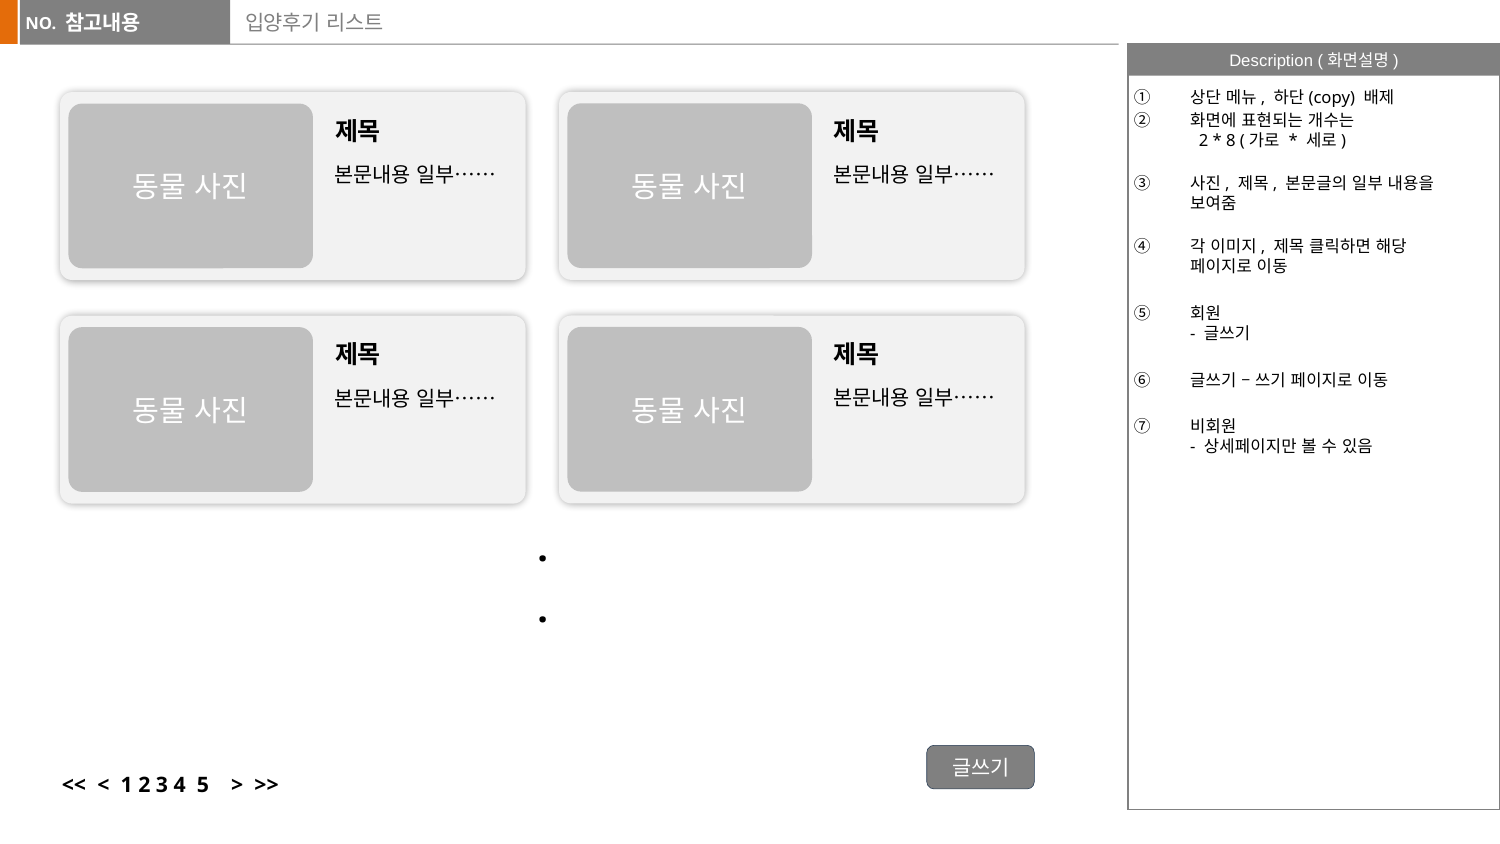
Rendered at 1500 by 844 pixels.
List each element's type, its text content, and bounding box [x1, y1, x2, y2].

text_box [59, 315, 550, 504]
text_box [558, 91, 1049, 281]
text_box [558, 315, 1049, 504]
title 입양후기 리스트 [230, 2, 1117, 51]
list 참고내용 [64, 2, 195, 50]
text_box . . [114, 521, 971, 613]
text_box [59, 91, 550, 281]
text_box << < 1 2 3 4 5 > >> [41, 766, 898, 805]
text_box 글쓰기 [924, 743, 1037, 792]
list 상단 메뉴, 하단(copy) 배제 화면에 표현되는 개수는 2 * 8 (가로 * 세로) 사진, 제목, 본문글의 일부 내용을 보여줌 각 이미지, 제목 클릭하면 해당 페이지로 이동 회원 - 글쓰기 글쓰기 – 쓰기 페이지로 이동 비회원 - 상세페이지만 볼 수 있음 [1128, 79, 1500, 812]
